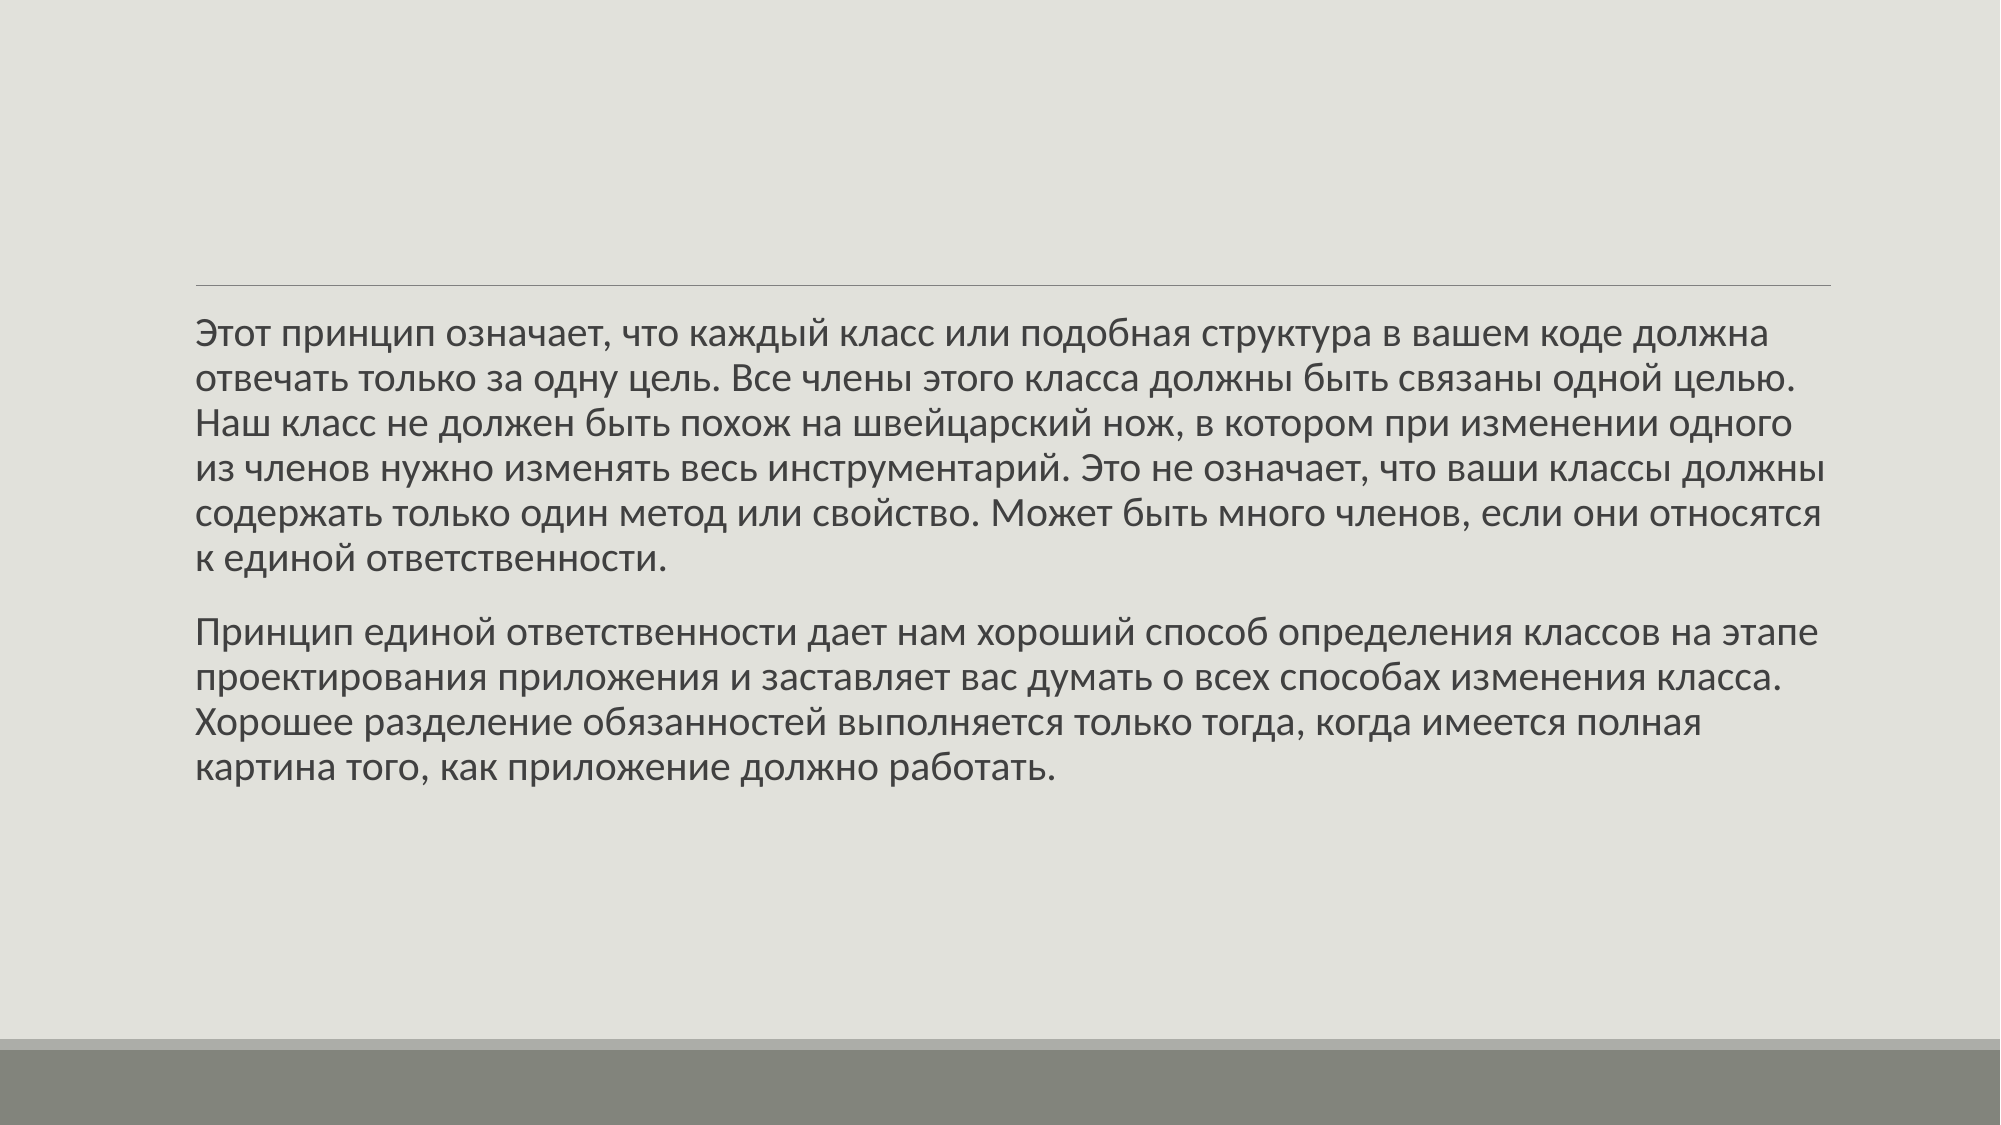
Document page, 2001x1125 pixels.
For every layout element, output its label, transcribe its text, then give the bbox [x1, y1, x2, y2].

list Этот принцип означает, что каждый класс или подобная структура в вашем коде должна отвечать только за одну цель. Все члены этого класса должны быть связаны одной целью. Наш класс не должен быть похож на швейцарский нож, в котором при изменении одного из членов нужно изменять весь инструментарий. Это не означает, что ваши классы должны содержать только один метод или свойство. Может быть много членов, если они относятся к единой ответственности. Принцип единой ответственности дает нам хороший способ определения классов на этапе проектирования приложения и заставляет вас думать о всех способах изменения класса. Хорошее разделение обязанностей выполняется только тогда, когда имеется полная картина того, как приложение должно работать. [180, 302, 1830, 963]
